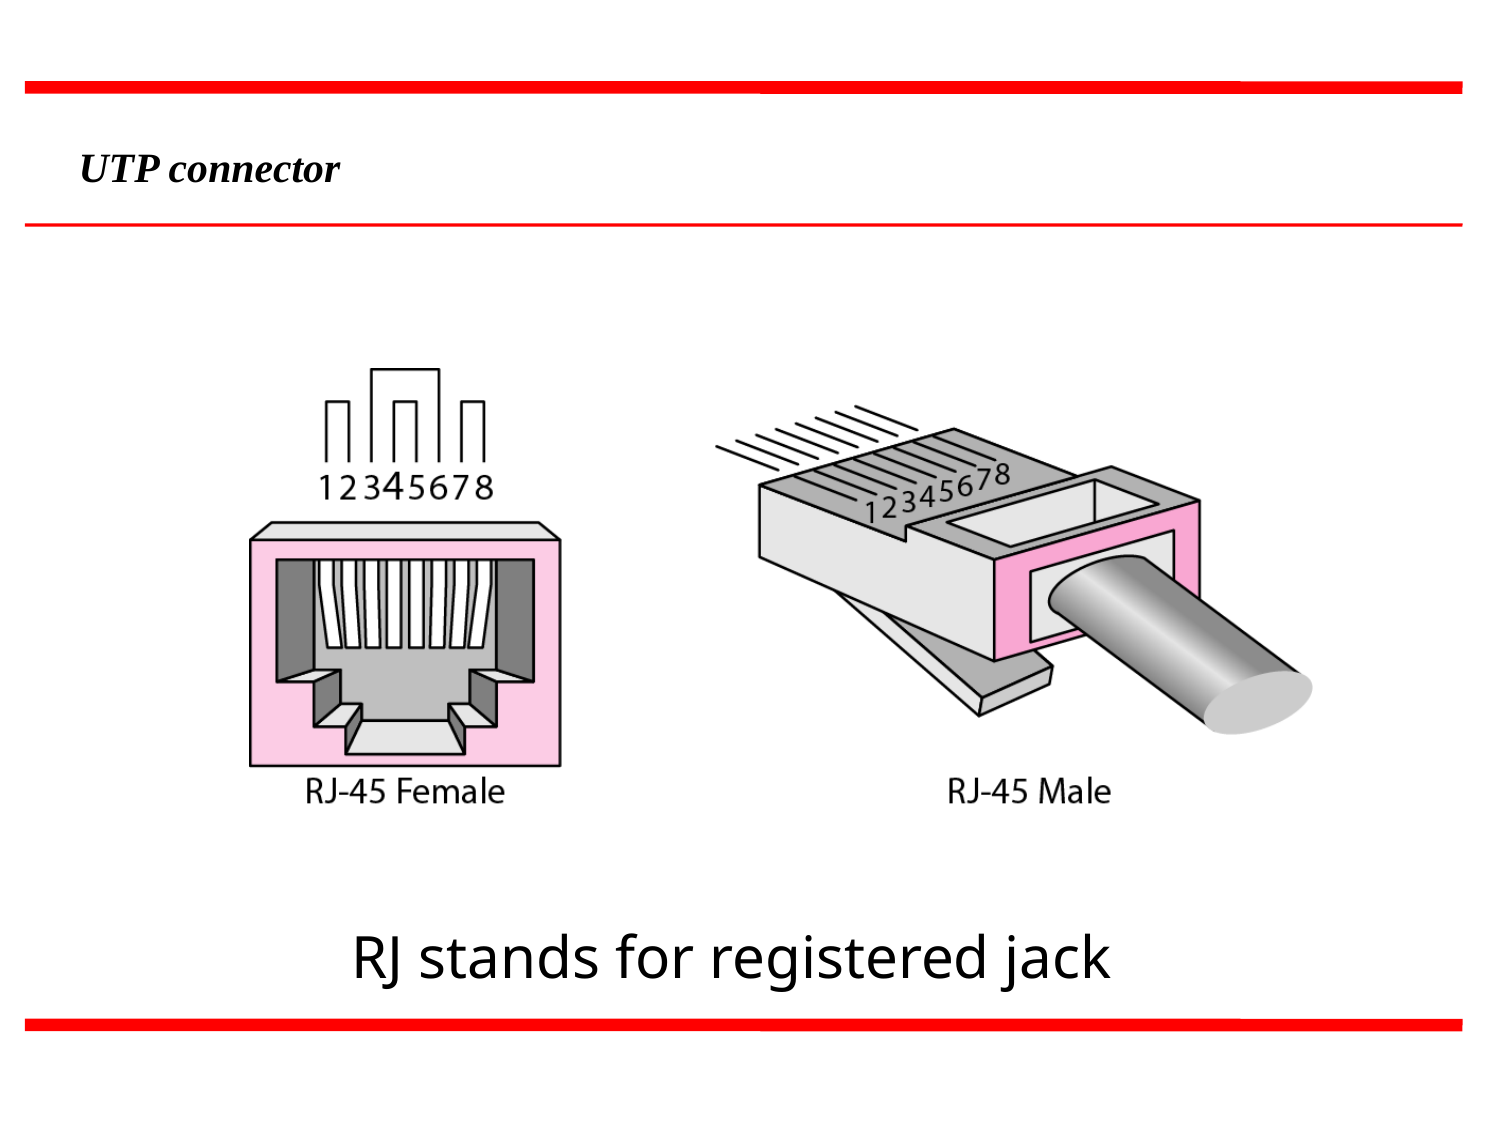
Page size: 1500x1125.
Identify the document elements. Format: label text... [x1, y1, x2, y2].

text_box UTP connector [51, 124, 356, 200]
text_box RJ stands for registered jack [87, 912, 1375, 998]
picture [248, 367, 1313, 813]
